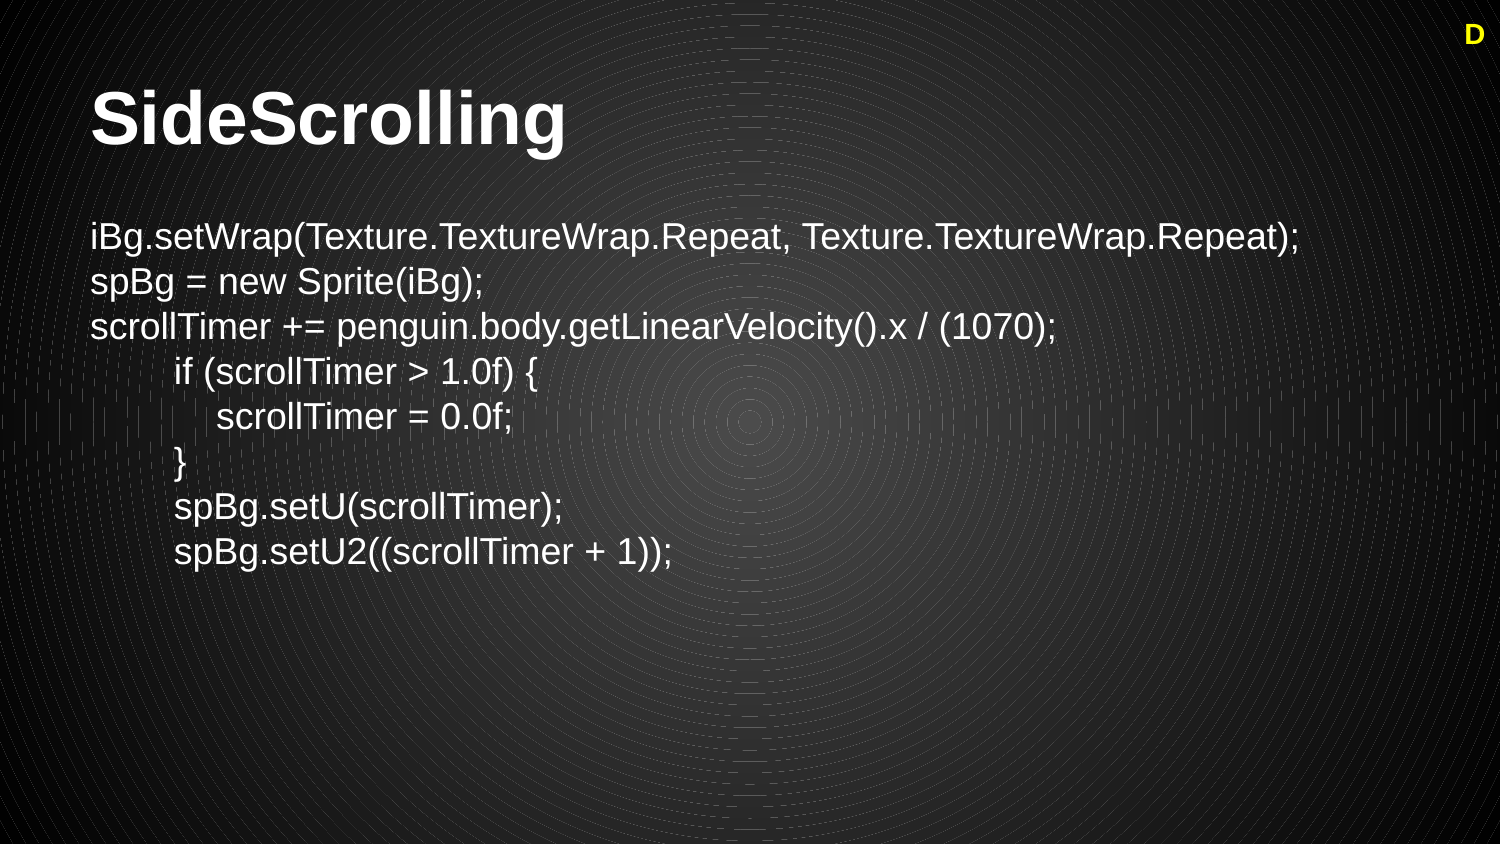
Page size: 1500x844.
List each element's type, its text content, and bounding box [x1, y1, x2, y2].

title SideScrolling [75, 33, 1425, 175]
list iBg.setWrap(Texture.TextureWrap.Repeat, Texture.TextureWrap.Repeat); spBg = new Sprite(iBg); scrollTimer += penguin.body.getLinearVelocity().x / (1070); if (scrollTimer > 1.0f) { scrollTimer = 0.0f; } spBg.setU(scrollTimer); spBg.setU2((scrollTimer + 1)); [75, 196, 1425, 808]
text_box D [1449, 0, 1500, 56]
